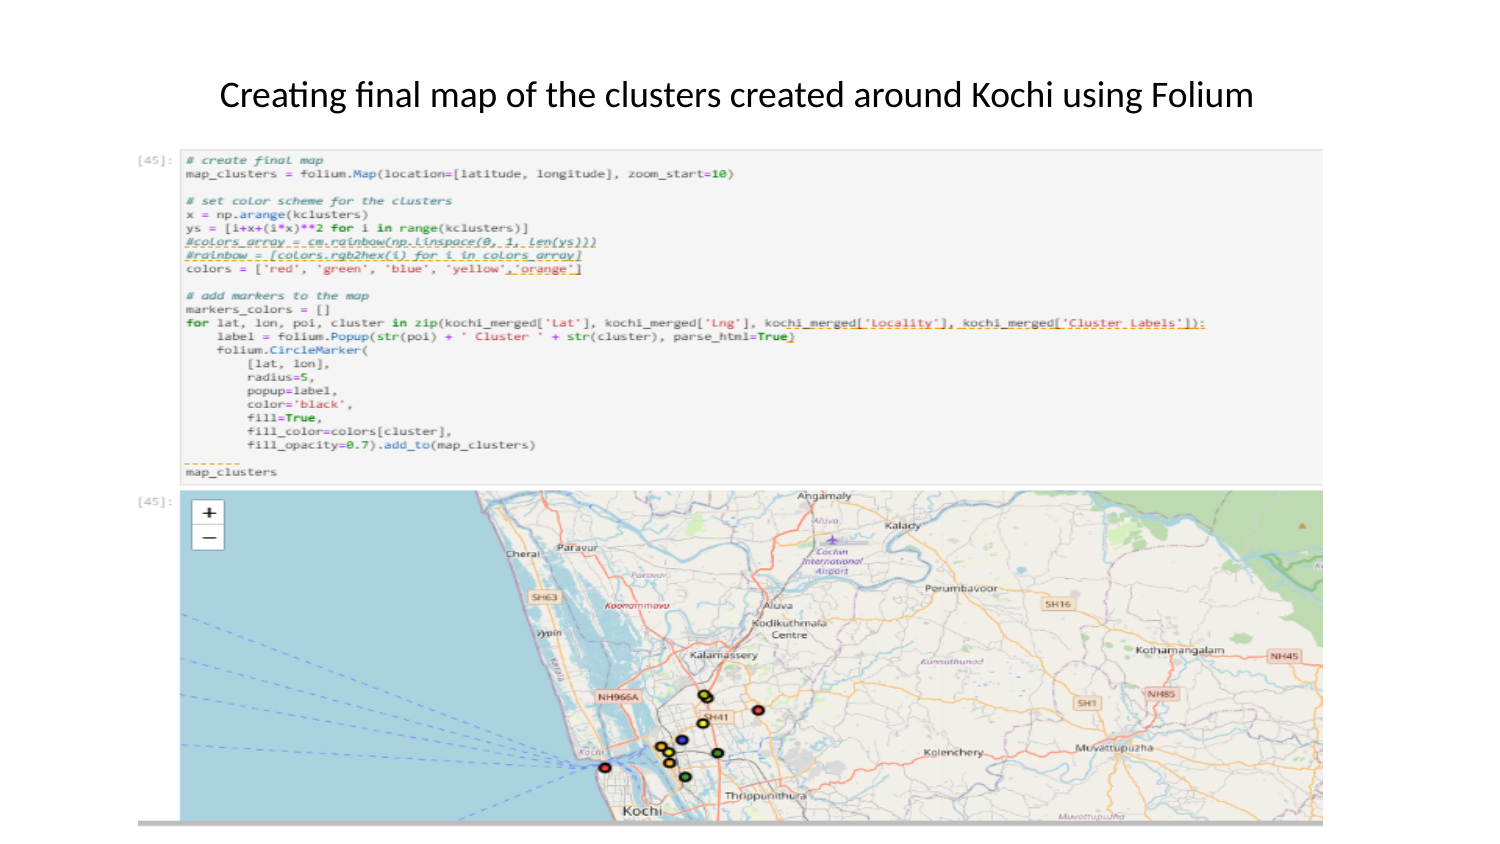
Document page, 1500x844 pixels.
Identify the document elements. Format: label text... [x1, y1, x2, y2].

title Creating final map of the clusters created around Kochi using Folium [180, 70, 1296, 115]
picture [138, 148, 1324, 827]
